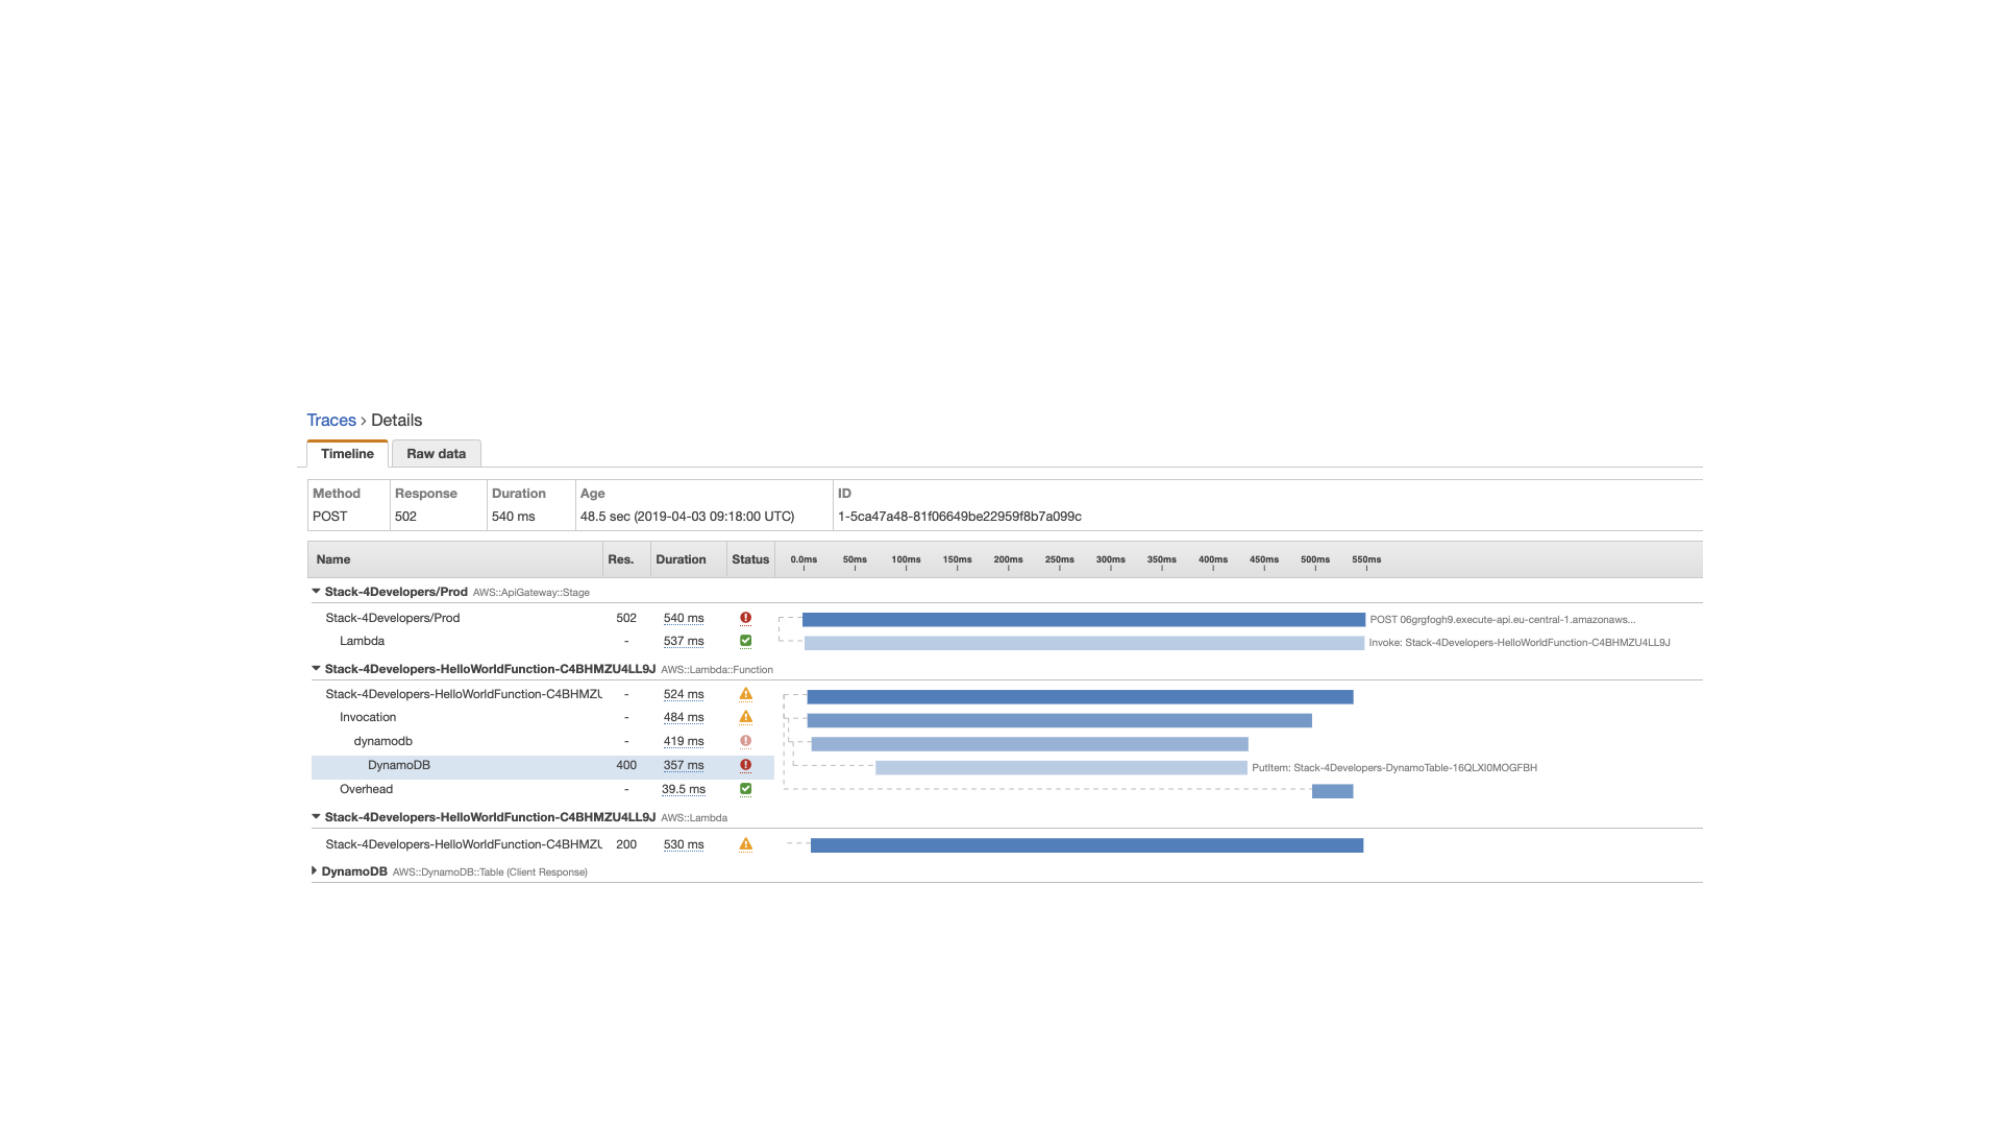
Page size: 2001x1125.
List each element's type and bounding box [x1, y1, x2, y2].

list [297, 405, 1703, 908]
